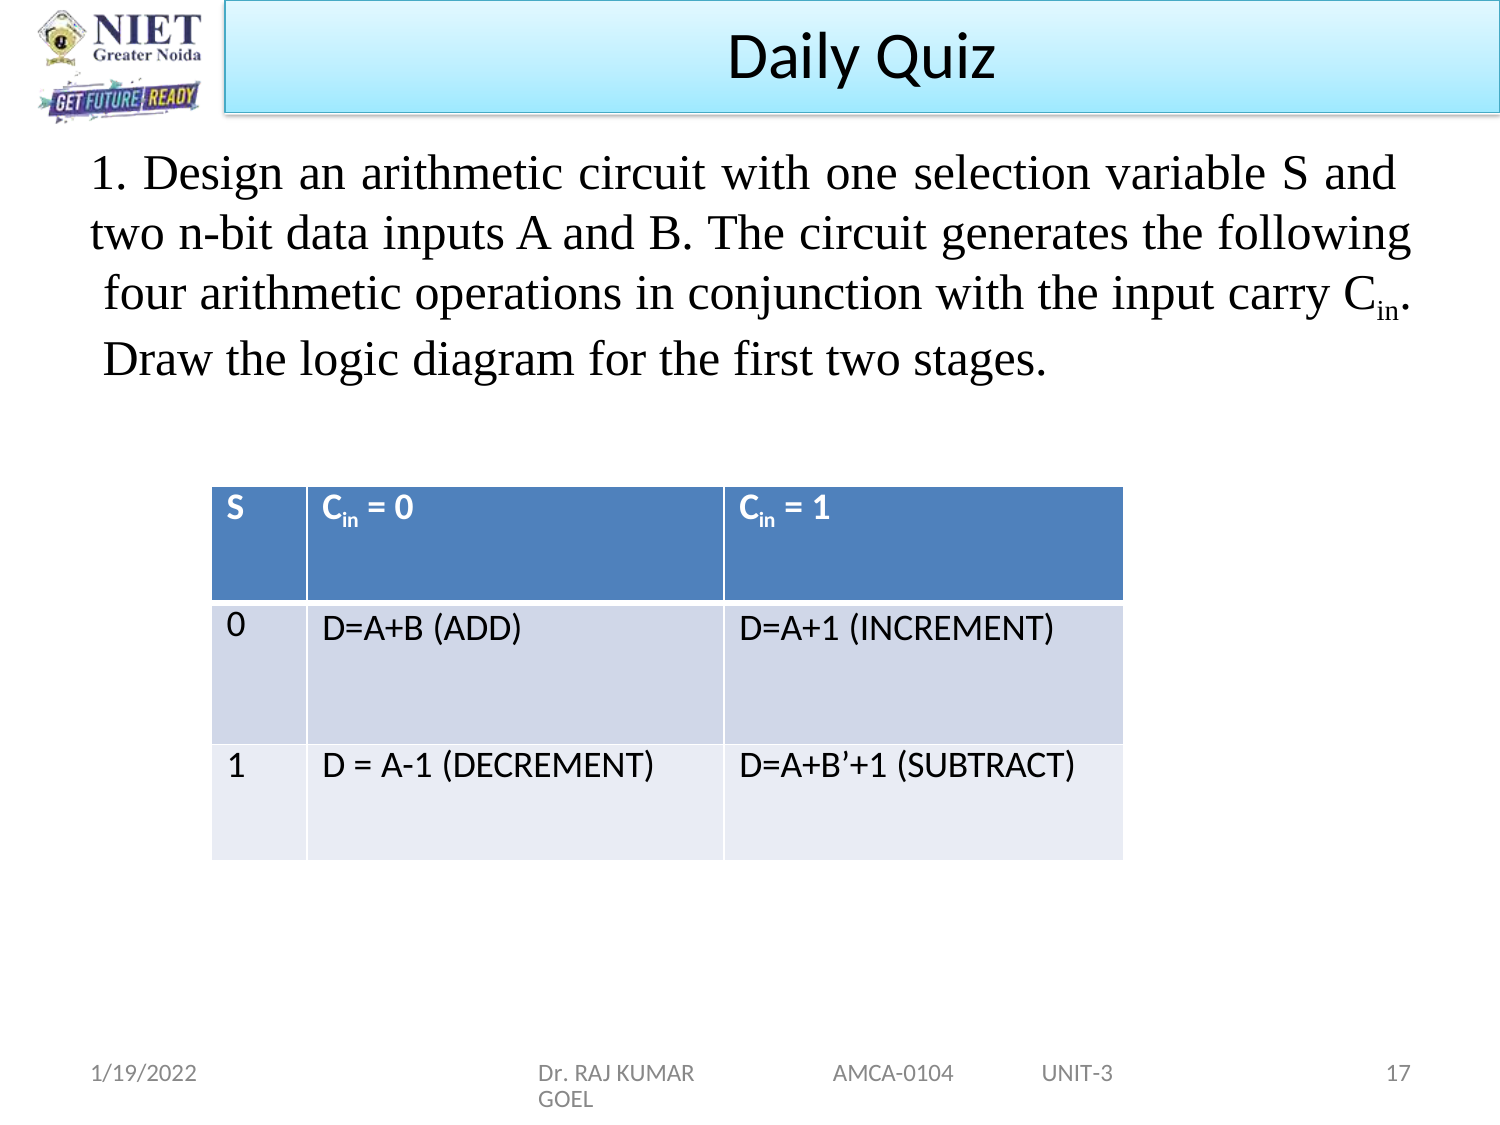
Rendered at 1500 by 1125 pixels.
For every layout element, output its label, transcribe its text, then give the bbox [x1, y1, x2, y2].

table_cell 0 [212, 606, 306, 744]
text_box AMCA-0104 [830, 1060, 958, 1087]
table_header Cin = 0 [308, 487, 723, 600]
text_box 1. Design an arithmetic circuit with one selection variable S and two n-bit data inputs A and B. The circuit generates the following four arithmetic operations in conjunction with the input carry Cin. Draw the logic diagram for the first two stages. [83, 143, 1417, 386]
footer 1/19/2022 [87, 1060, 199, 1125]
table_cell D=A+1 (INCREMENT) [725, 606, 1123, 744]
slide_number 17 [1366, 1060, 1419, 1125]
text_box Dr. RAJ KUMAR GOEL [536, 1060, 755, 1113]
table_cell D = A-1 (DECREMENT) [308, 745, 723, 860]
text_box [218, 0, 1500, 147]
table_cell D=A+B (ADD) [308, 606, 723, 744]
picture [0, 0, 238, 135]
text_box UNIT-3 [1039, 1060, 1115, 1087]
table_cell 1 [212, 745, 306, 860]
table_header S [212, 487, 306, 600]
table_cell D=A+B’+1 (SUBTRACT) [725, 745, 1123, 860]
table_header Cin = 1 [725, 487, 1123, 600]
